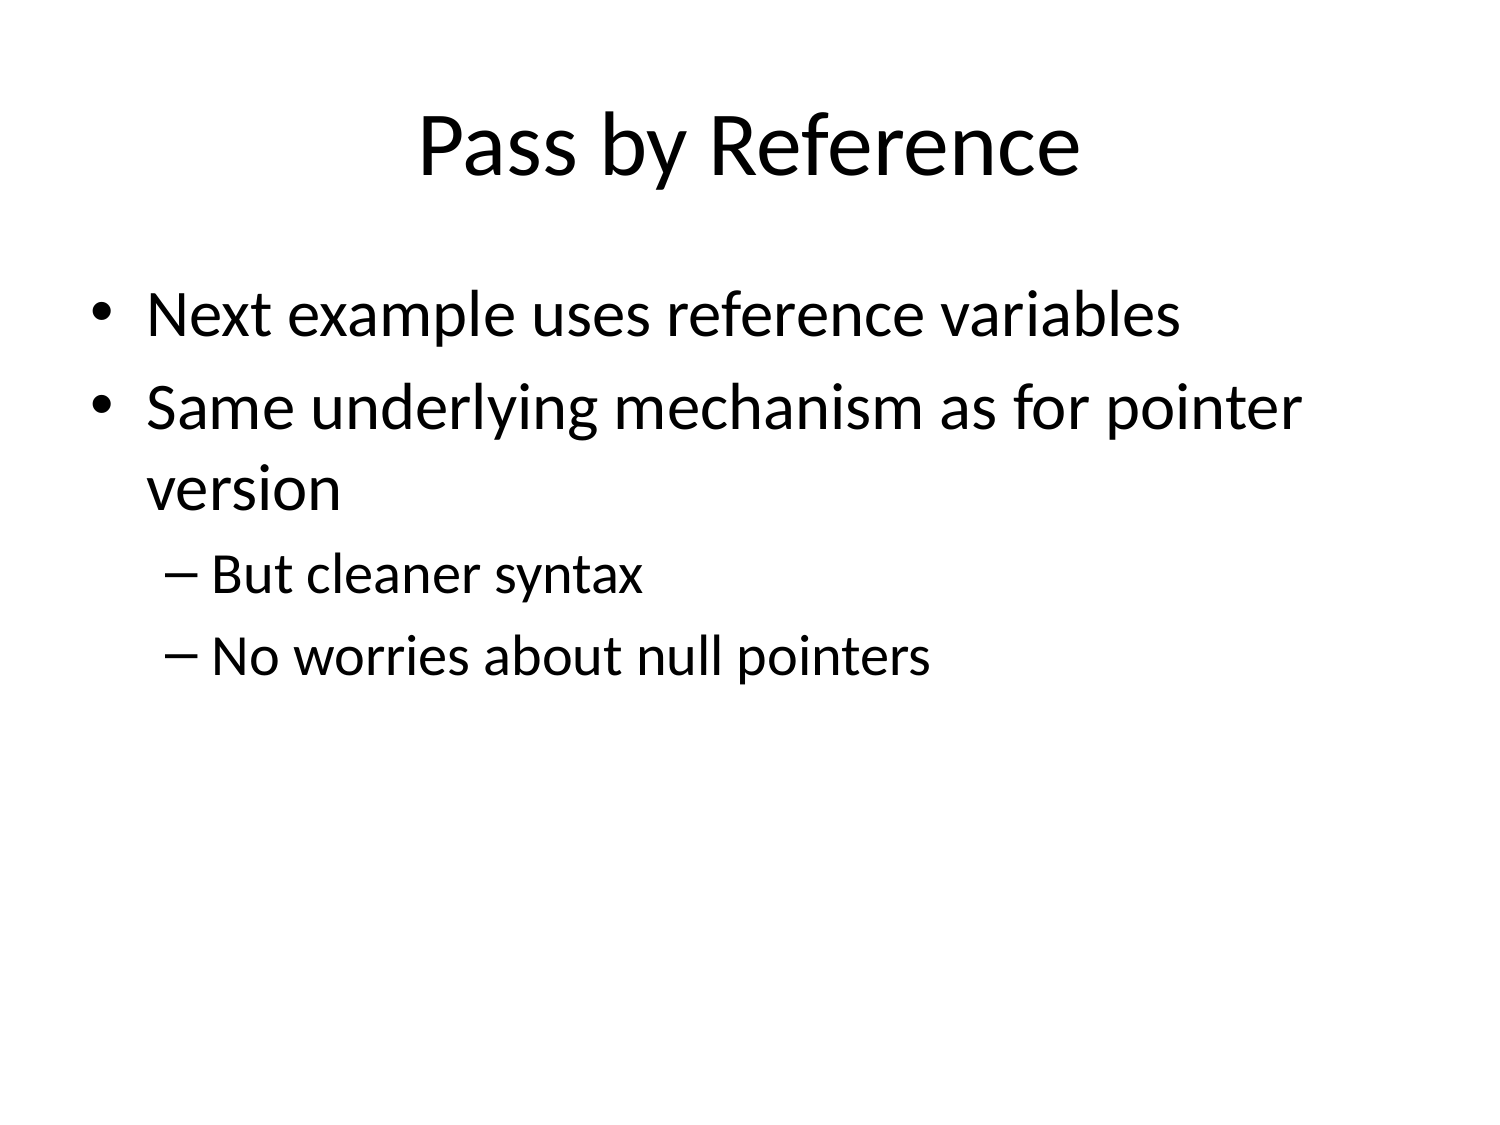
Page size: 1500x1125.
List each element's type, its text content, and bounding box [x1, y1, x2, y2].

list Next example uses reference variables Same underlying mechanism as for pointer version But cleaner syntax No worries about null pointers [75, 262, 1425, 1005]
title Pass by Reference [75, 45, 1425, 233]
